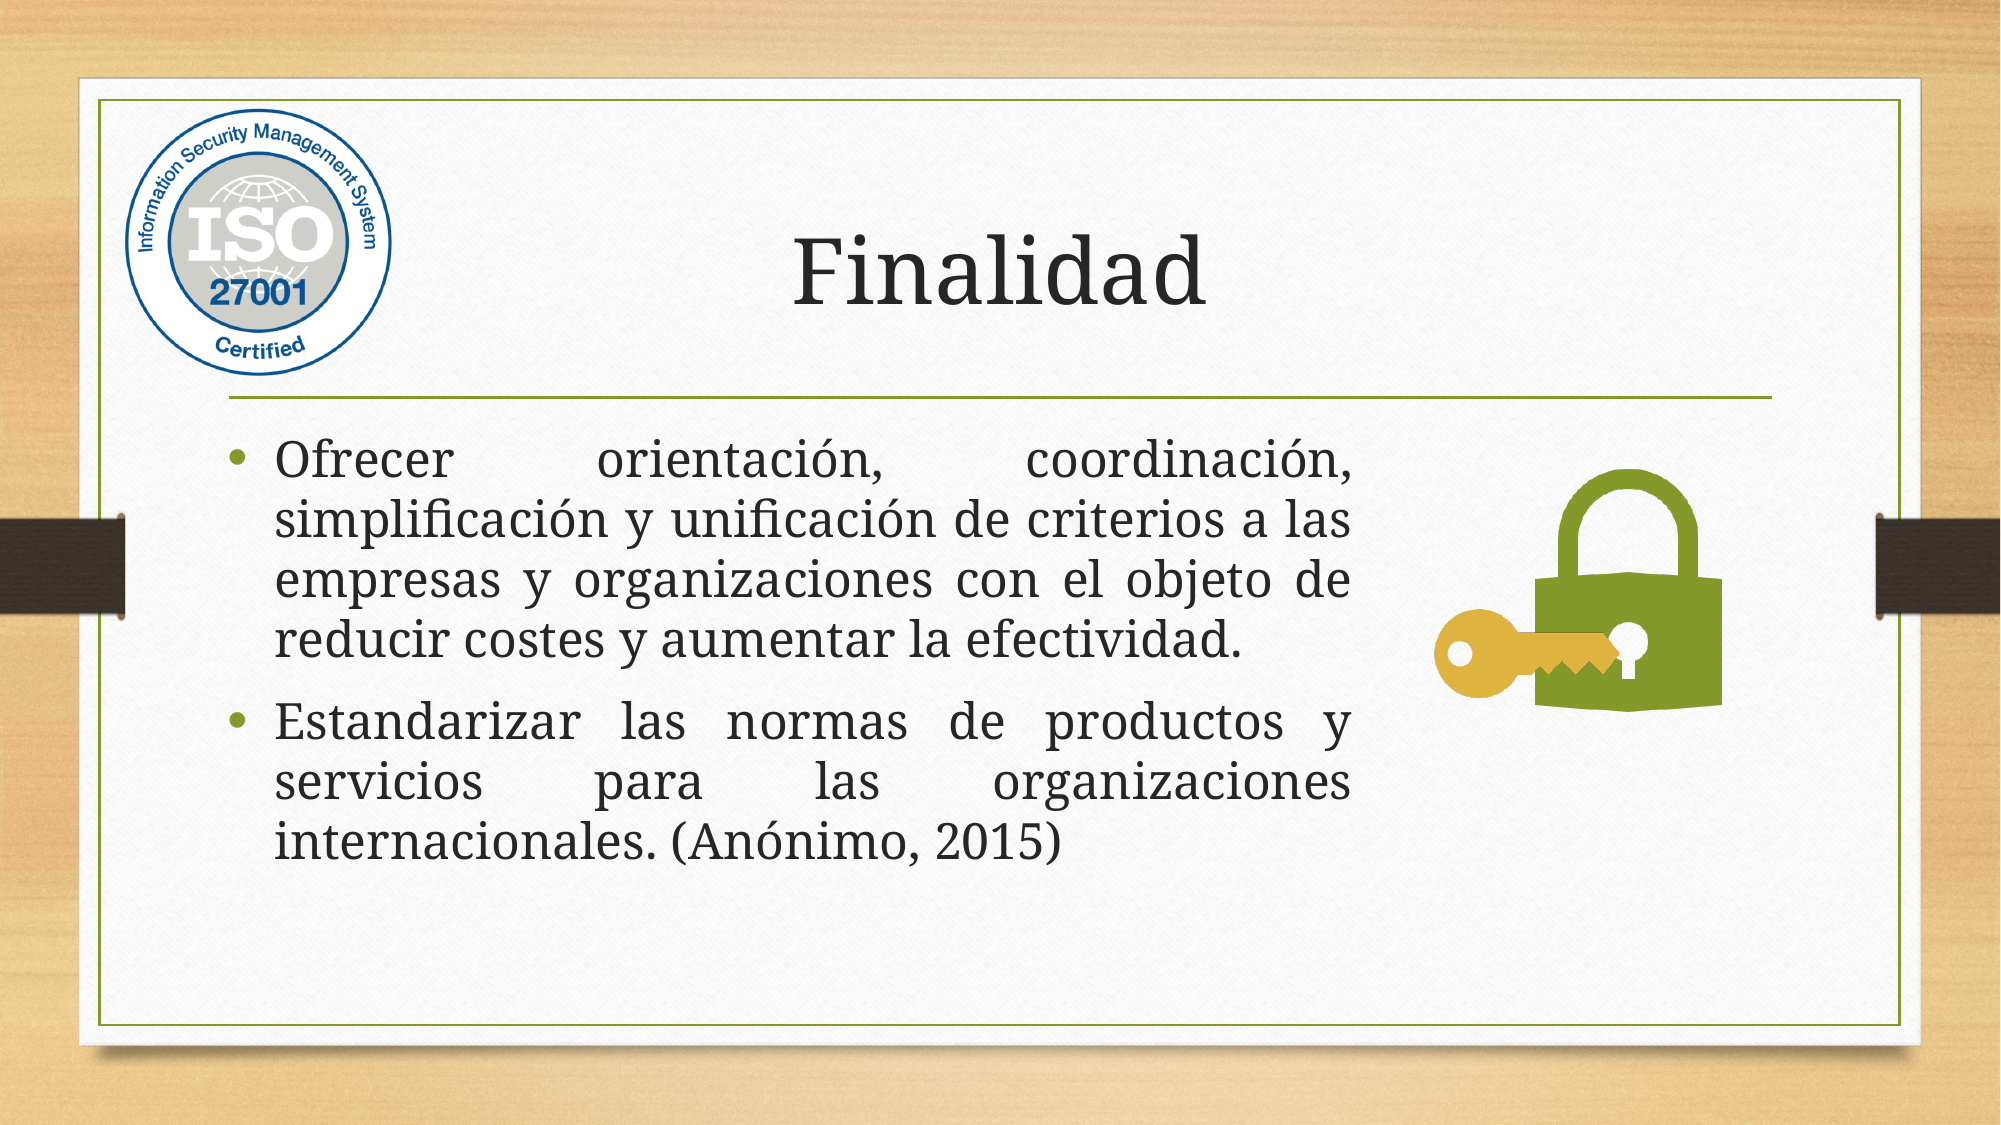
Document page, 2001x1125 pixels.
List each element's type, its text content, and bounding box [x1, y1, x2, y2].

title Finalidad [393, 161, 1788, 375]
list Ofrecer orientación, coordinación, simplificación y unificación de criterios a las empresas y organizaciones con el objeto de reducir costes y aumentar la efectividad. Estandarizar las normas de productos y servicios para las organizaciones internacionales. (Anónimo, 2015) [212, 419, 1368, 964]
picture [0, 0, 2001, 1125]
